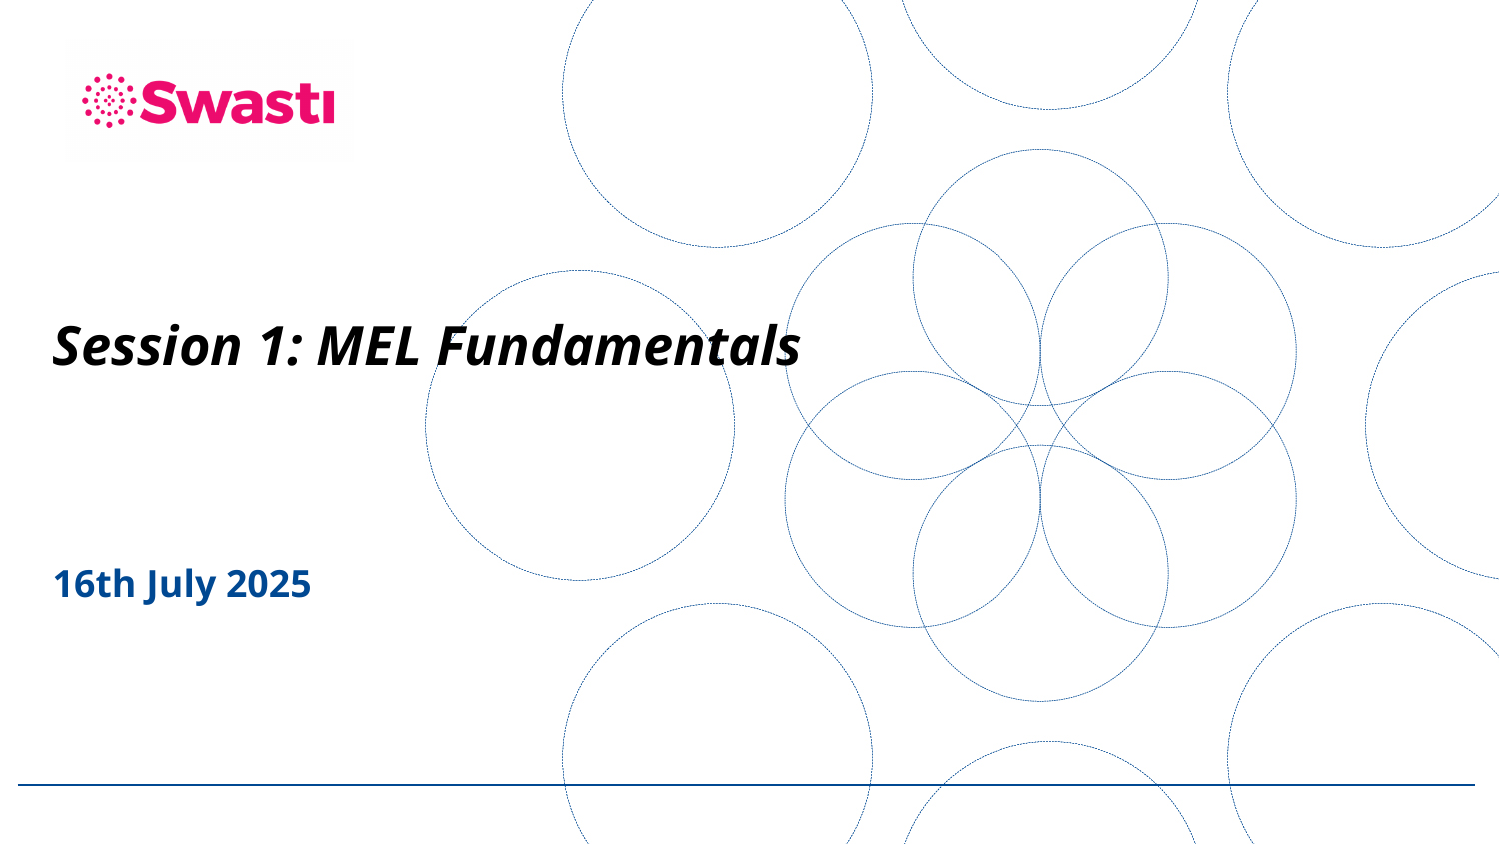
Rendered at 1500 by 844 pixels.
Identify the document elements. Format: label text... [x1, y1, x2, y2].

title Session 1: MEL Fundamentals [41, 202, 1217, 611]
picture [1, 0, 1499, 844]
list 16th July 2025 [41, 509, 796, 611]
